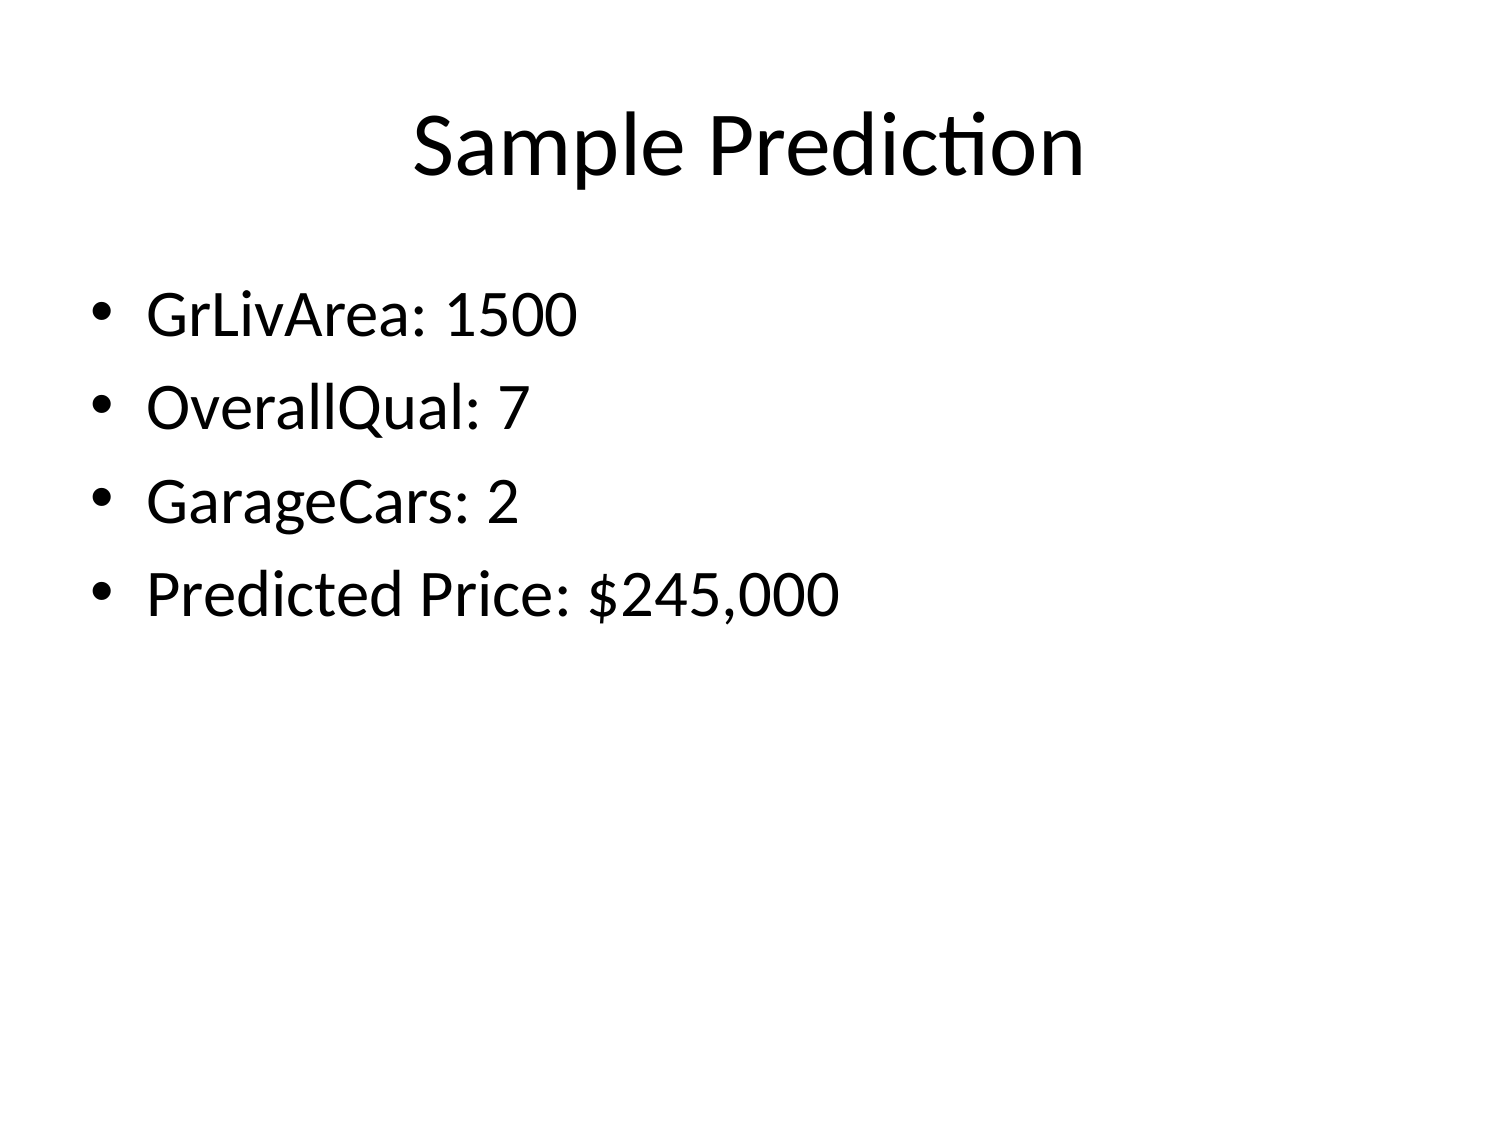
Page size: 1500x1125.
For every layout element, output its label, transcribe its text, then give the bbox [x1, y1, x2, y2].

list GrLivArea: 1500 OverallQual: 7 GarageCars: 2 Predicted Price: $245,000 [75, 262, 1425, 1005]
title Sample Prediction [75, 45, 1425, 233]
